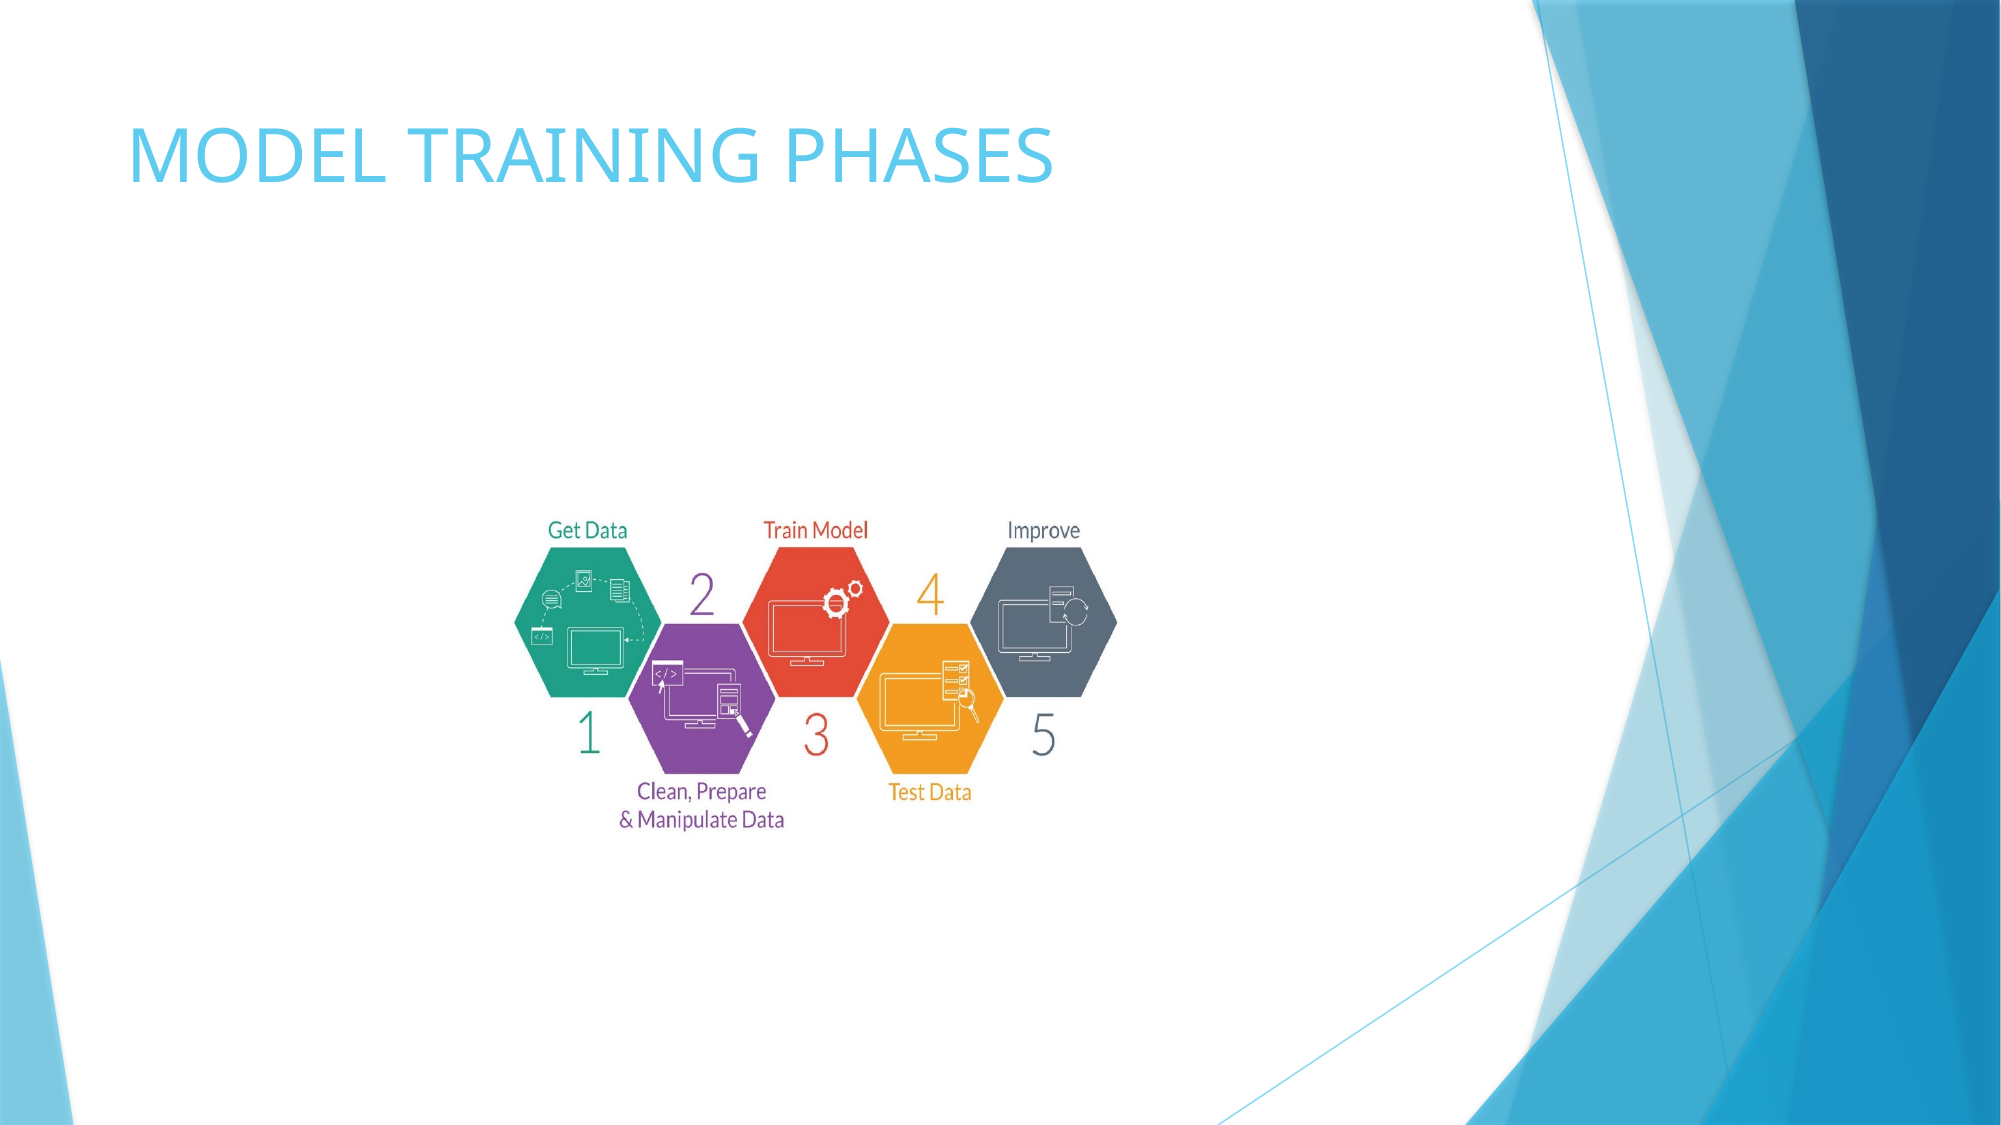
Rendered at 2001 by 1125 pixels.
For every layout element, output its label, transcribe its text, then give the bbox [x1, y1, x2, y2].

title MODEL TRAINING PHASES [111, 99, 1522, 317]
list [496, 499, 1136, 846]
